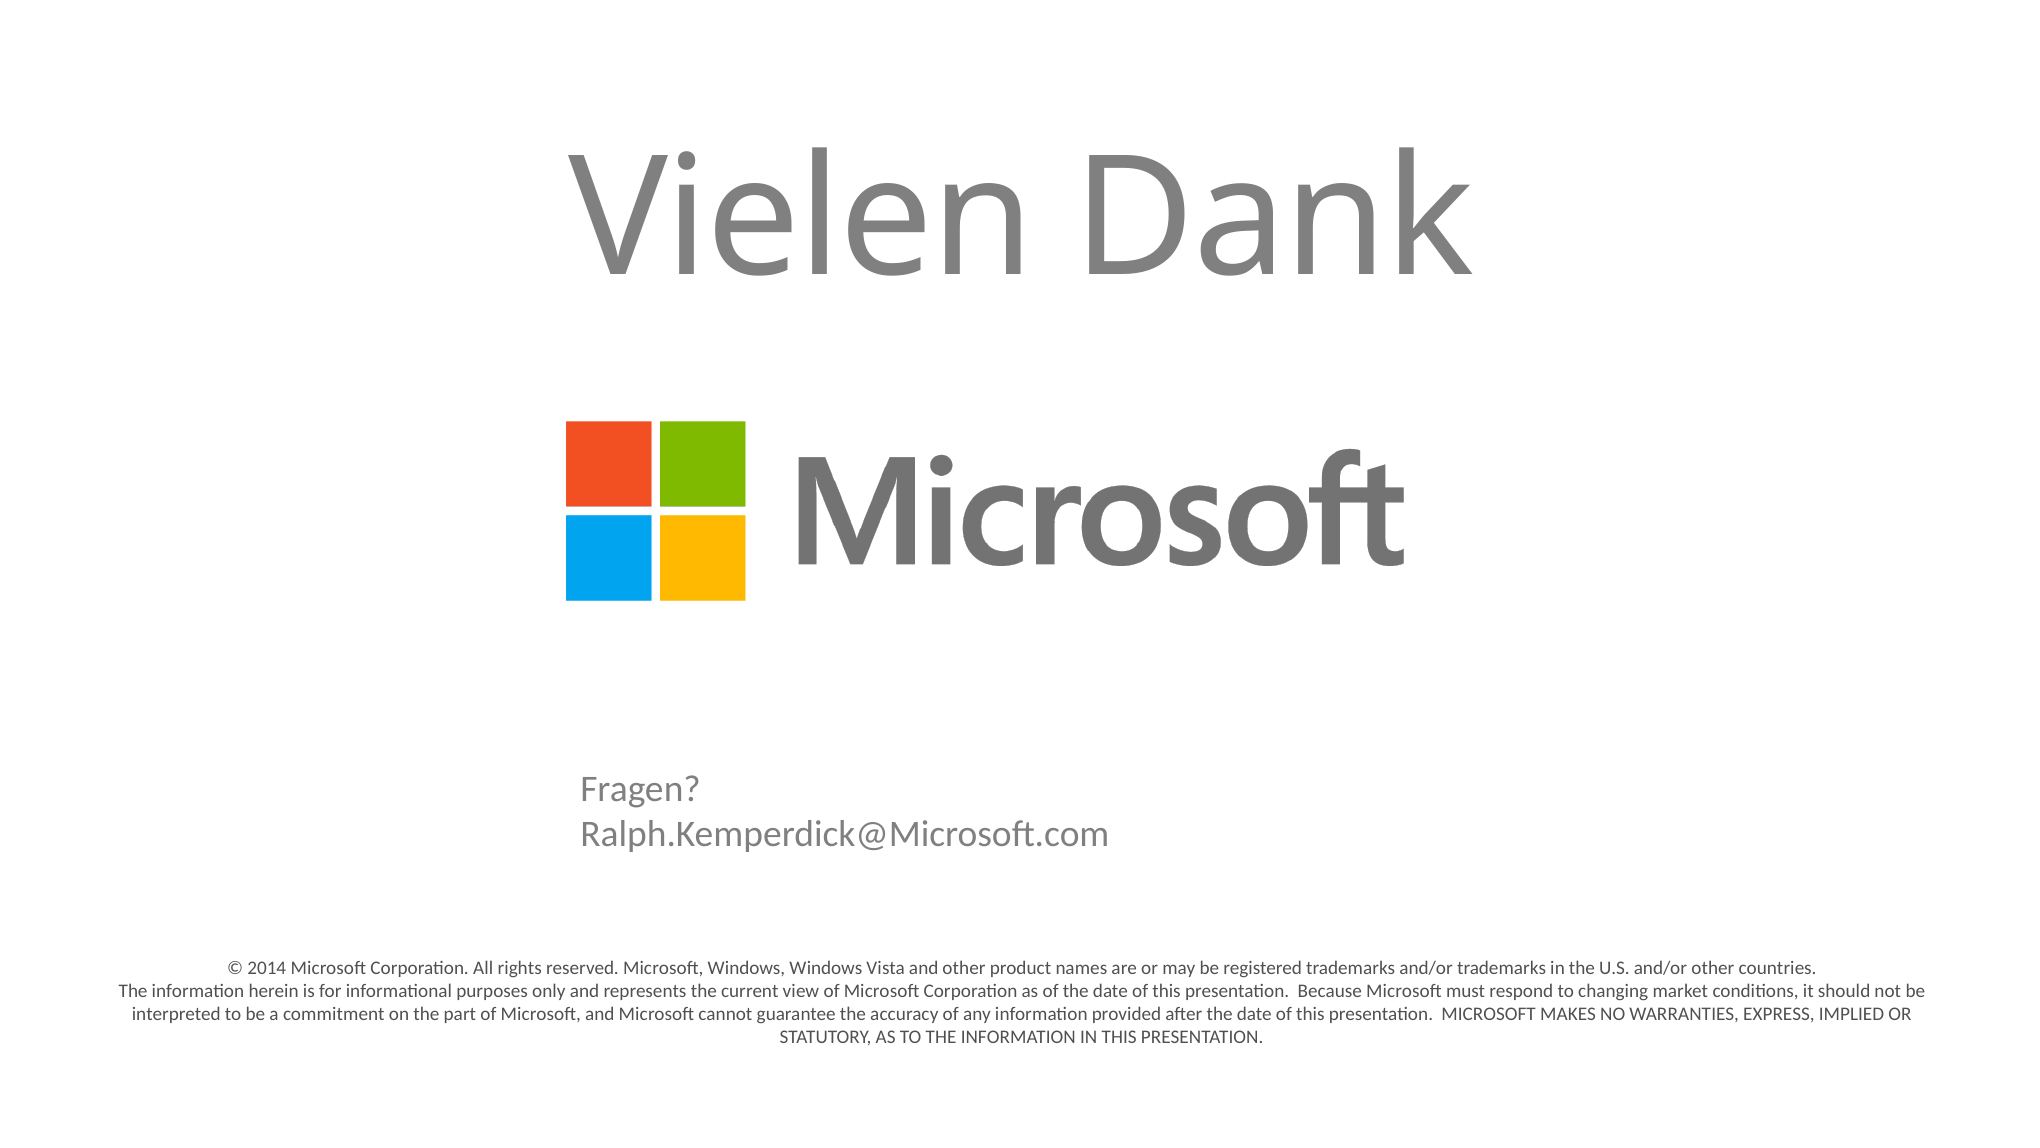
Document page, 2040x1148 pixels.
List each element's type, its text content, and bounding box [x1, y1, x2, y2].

text_box Vielen Dank [309, 92, 1734, 265]
text_box Fragen? Ralph.Kemperdick@Microsoft.com [565, 756, 1330, 862]
text_box © 2014 Microsoft Corporation. All rights reserved. Microsoft, Windows, Windows Vista and other product names are or may be registered trademarks and/or trademarks in the U.S. and/or other countries. The information herein is for informational purposes only and represents the current view of Microsoft Corporation as of the date of this presentation. Because Microsoft must respond to changing market conditions, it should not be interpreted to be a commitment on the part of Microsoft, and Microsoft cannot guarantee the accuracy of any information provided after the date of this presentation. MICROSOFT MAKES NO WARRANTIES, EXPRESS, IMPLIED OR STATUTORY, AS TO THE INFORMATION IN THIS PRESENTATION. [86, 947, 1957, 1056]
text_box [449, 313, 1519, 707]
